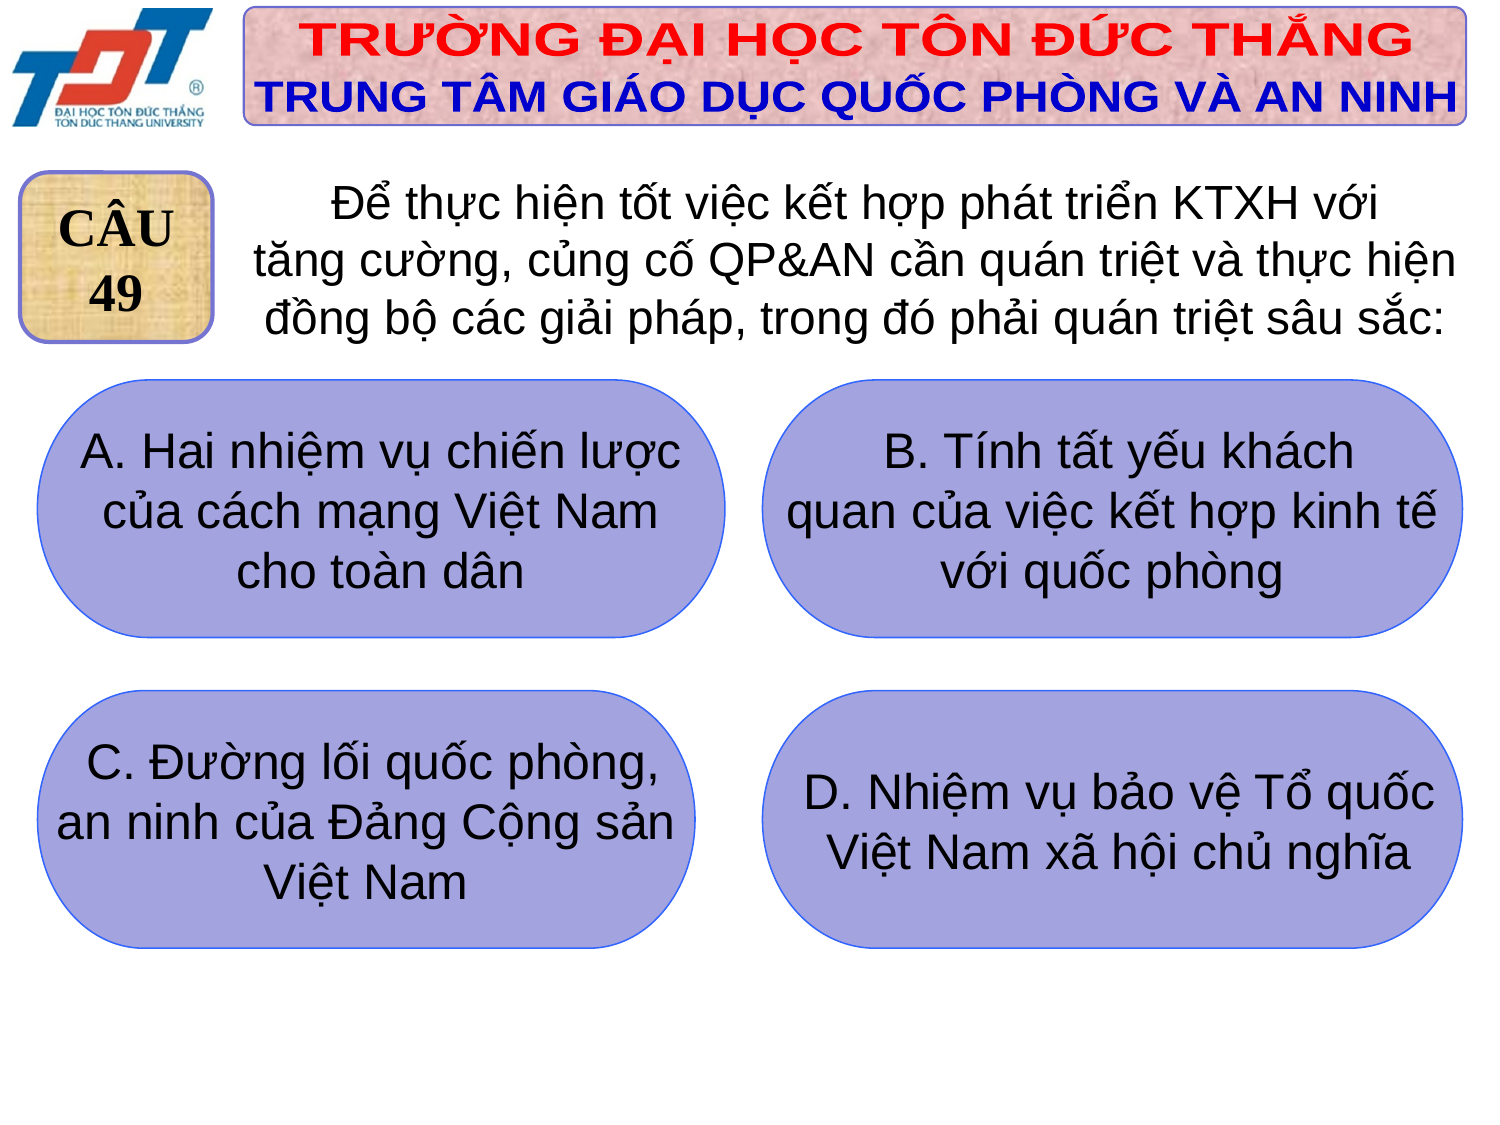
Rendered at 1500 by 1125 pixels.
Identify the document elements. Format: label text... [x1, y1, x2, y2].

text_box D. Nhiệm vụ bảo vệ Tổ quốc Việt Nam xã hội chủ nghĩa [762, 690, 1463, 949]
text_box A. Hai nhiệm vụ chiến lược của cách mạng Việt Nam cho toàn dân [37, 379, 725, 638]
picture [245, 9, 1465, 124]
picture [12, 8, 213, 127]
text_box Để thực hiện tốt việc kết hợp phát triển KTXH với tăng cường, củng cố QP&AN cần quán triệt và thực hiện đồng bộ các giải pháp, trong đó phải quán triệt sâu sắc: [212, 164, 1500, 352]
text_box C. Đường lối quốc phòng, an ninh của Đảng Cộng sản Việt Nam [37, 690, 696, 949]
text_box CÂU 49 [20, 172, 213, 342]
text_box B. Tính tất yếu khách quan của việc kết hợp kinh tế với quốc phòng [762, 379, 1463, 638]
